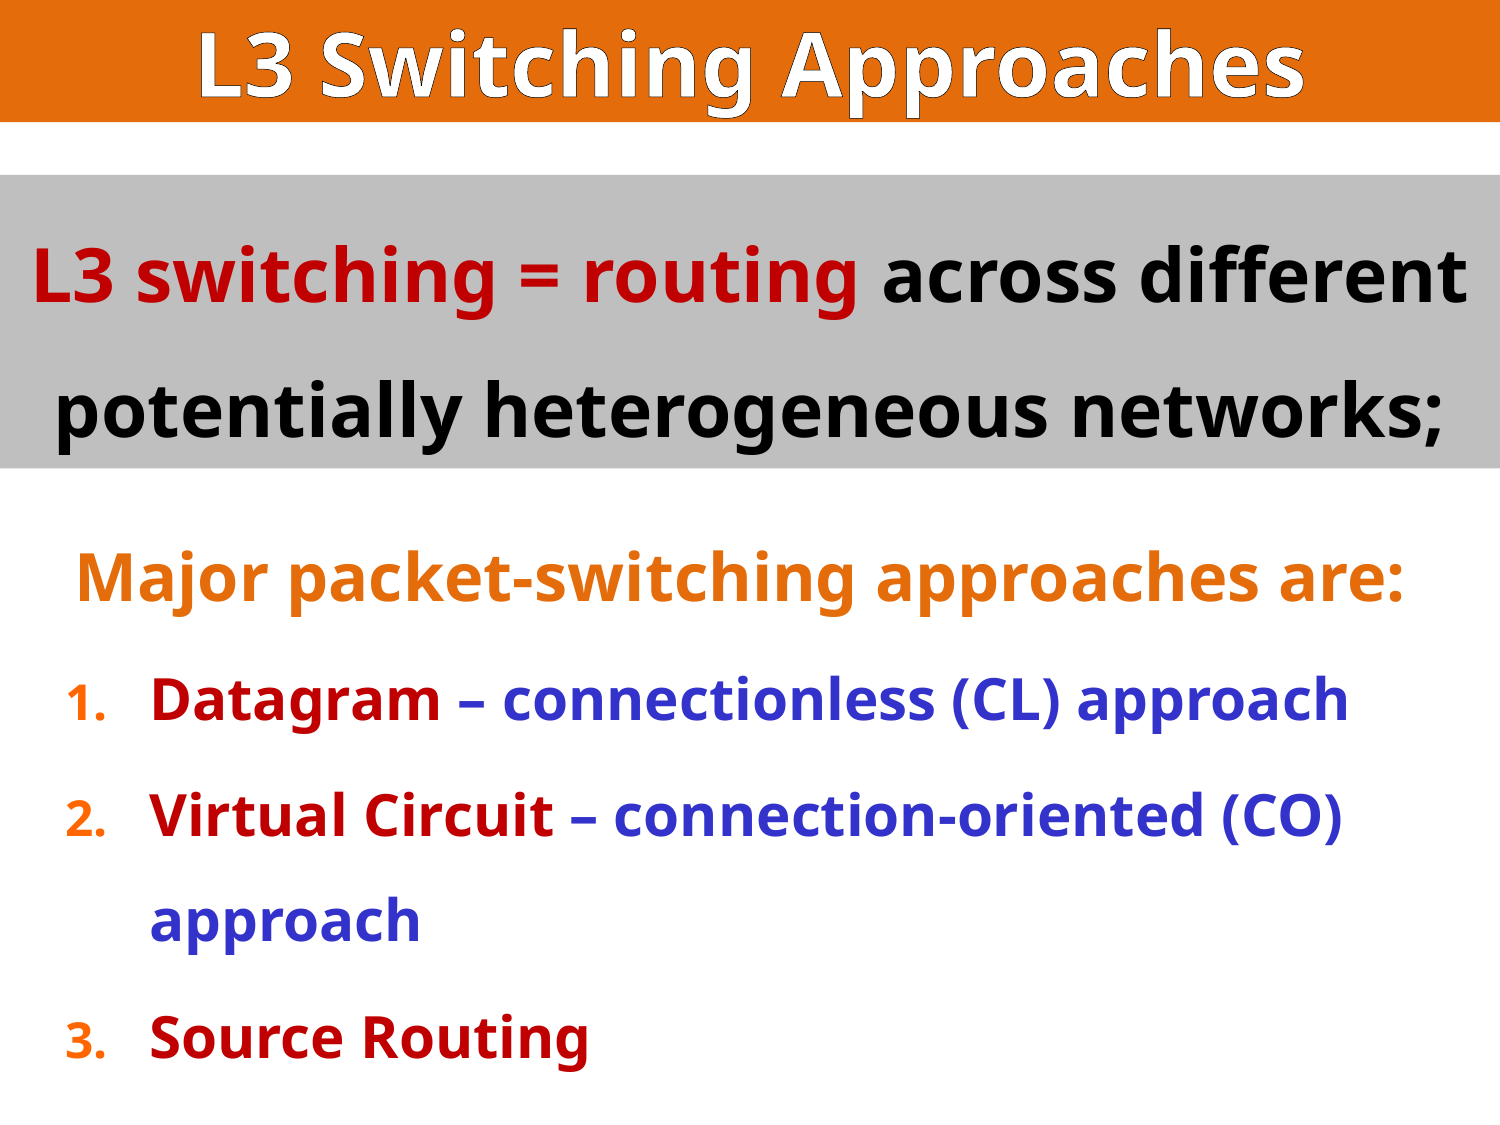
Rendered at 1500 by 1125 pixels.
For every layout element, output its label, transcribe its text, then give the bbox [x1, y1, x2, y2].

text_box L3 Switching Approaches [0, 0, 1500, 123]
text_box L3 switching = routing across different potentially heterogeneous networks; [0, 174, 1500, 469]
text_box Major packet-switching approaches are: Datagram – connectionless (CL) approach Virtual Circuit – connection-oriented (CO) approach Source Routing [0, 487, 1500, 888]
